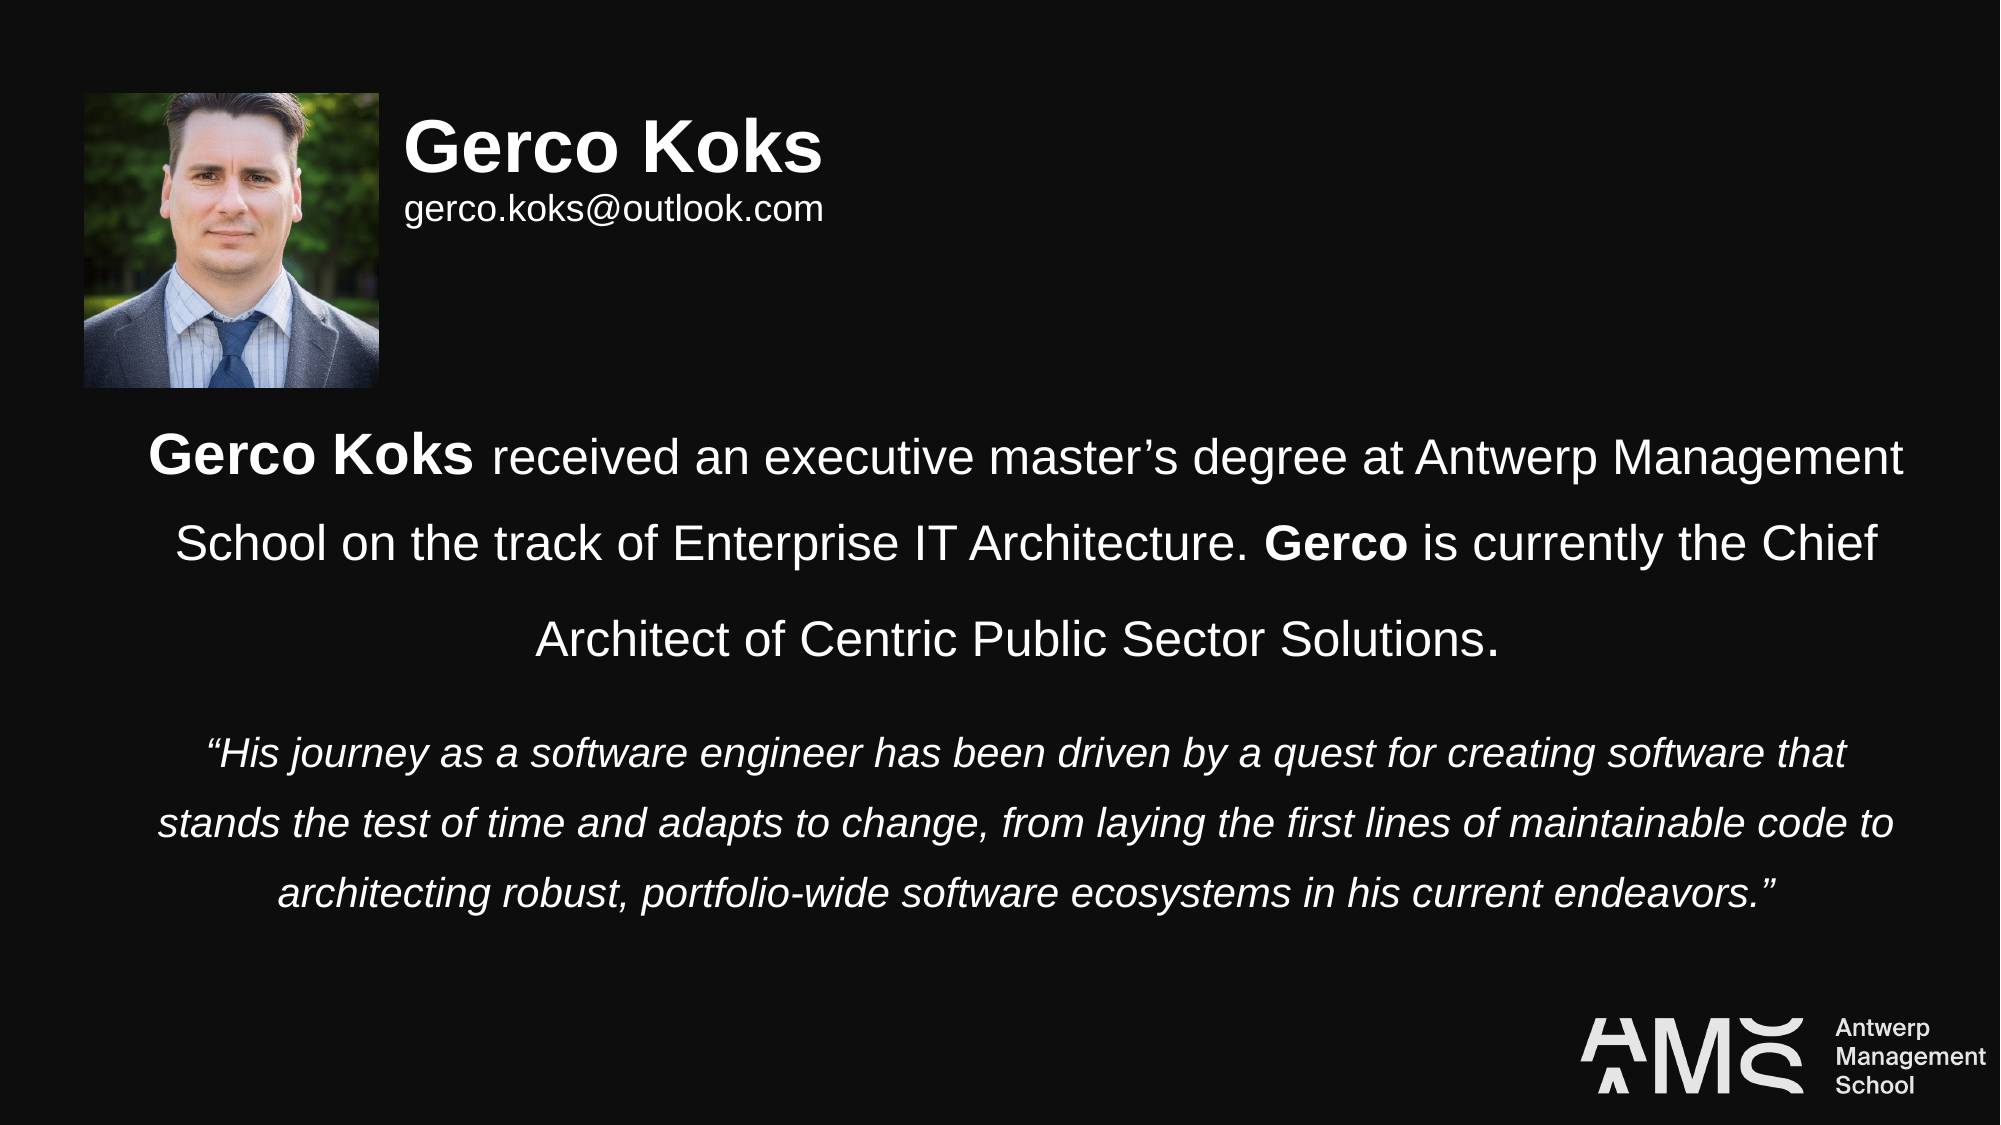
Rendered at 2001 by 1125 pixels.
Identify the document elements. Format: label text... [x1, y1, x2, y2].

picture [1580, 1019, 1986, 1094]
title Gerco Koks gerco.koks@outlook.com [403, 107, 1886, 280]
list Gerco Koks received an executive master’s degree at Antwerp Management School on the track of Enterprise IT Architecture. Gerco is currently the Chief Architect of Centric Public Sector Solutions. “His journey as a software engineer has been driven by a quest for creating software that stands the test of time and adapts to change, from laying the first lines of maintainable code to architecting robust, portfolio-wide software ecosystems in his current endeavors.” [143, 387, 1910, 1018]
picture [84, 93, 379, 388]
